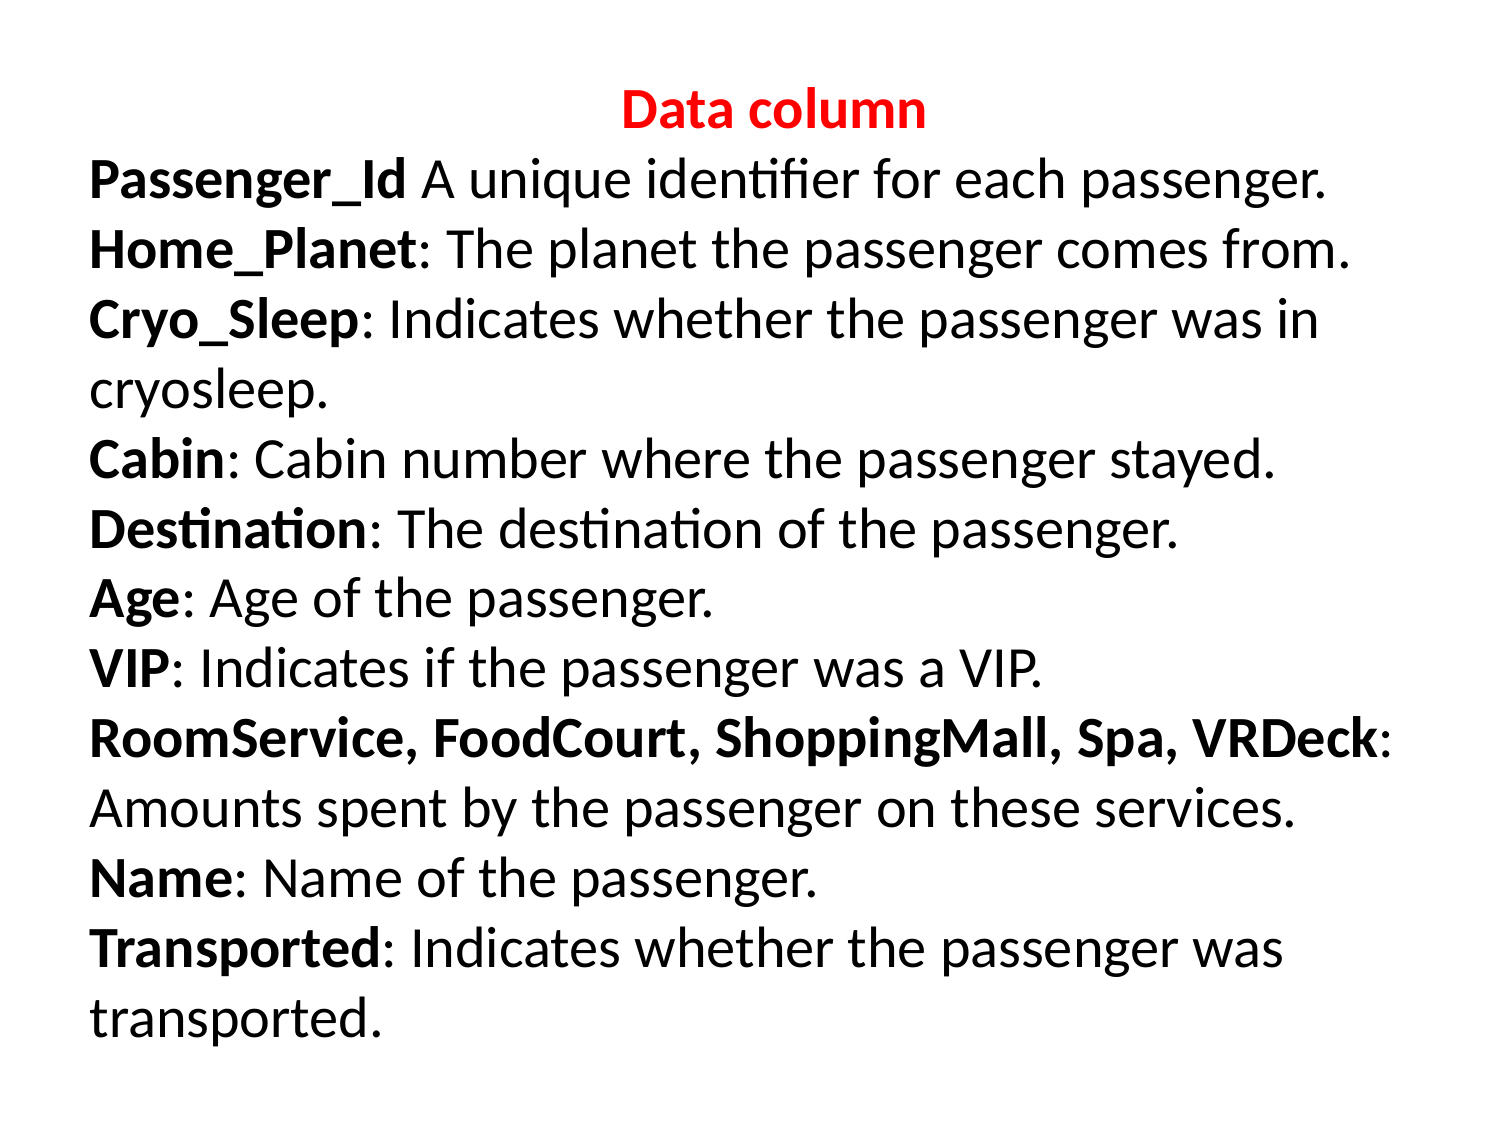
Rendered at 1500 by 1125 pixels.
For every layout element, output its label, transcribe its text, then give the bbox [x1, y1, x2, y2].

text_box Data column Passenger_Id A unique identifier for each passenger. Home_Planet: The planet the passenger comes from. Cryo_Sleep: Indicates whether the passenger was in cryosleep. Cabin: Cabin number where the passenger stayed. Destination: The destination of the passenger. Age: Age of the passenger. VIP: Indicates if the passenger was a VIP. RoomService, FoodCourt, ShoppingMall, Spa, VRDeck: Amounts spent by the passenger on these services. Name: Name of the passenger. Transported: Indicates whether the passenger was transported. [75, 62, 1475, 1057]
